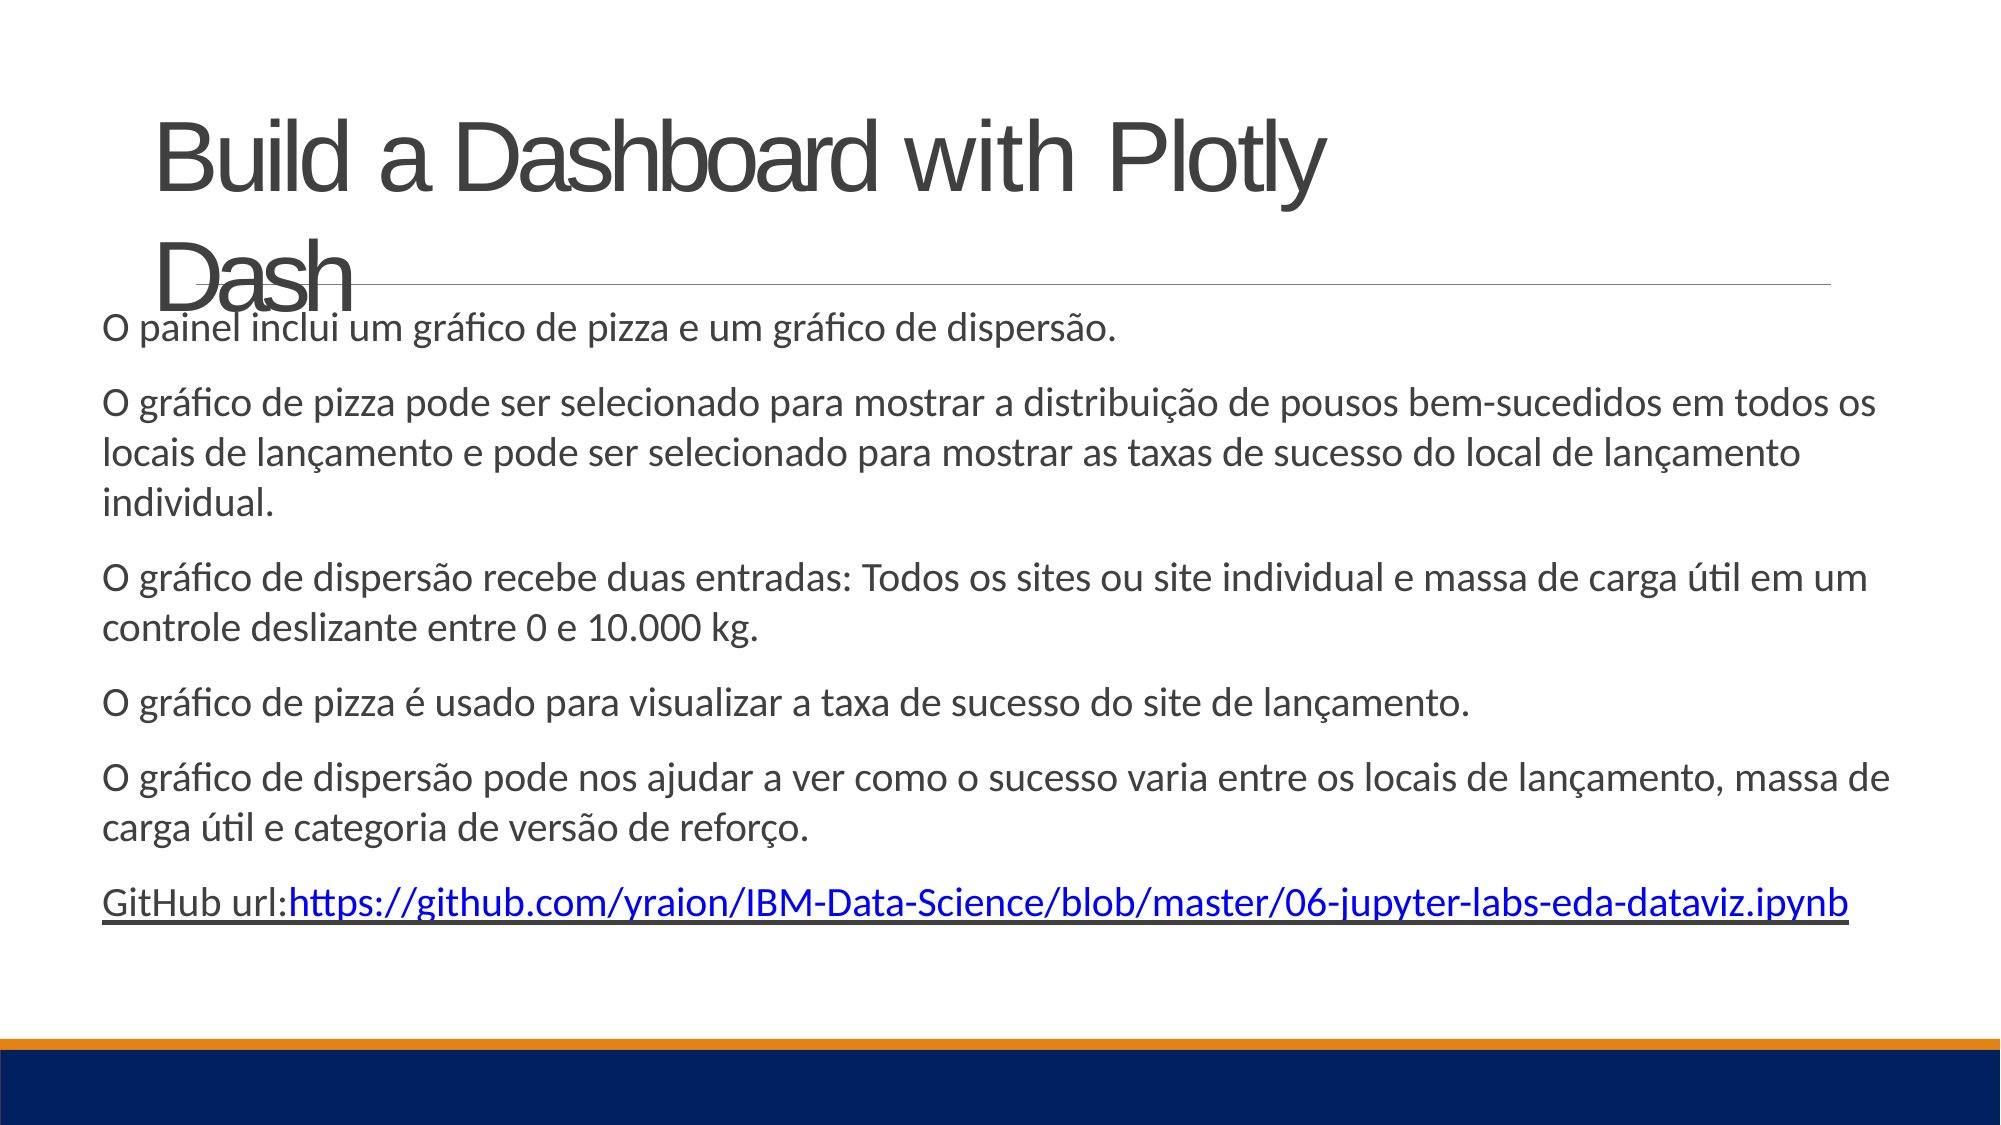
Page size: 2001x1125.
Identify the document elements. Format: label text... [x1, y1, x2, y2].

text_box O painel inclui um gráfico de pizza e um gráfico de dispersão. O gráfico de pizza pode ser selecionado para mostrar a distribuição de pousos bem-sucedidos em todos os locais de lançamento e pode ser selecionado para mostrar as taxas de sucesso do local de lançamento individual. O gráfico de dispersão recebe duas entradas: Todos os sites ou site individual e massa de carga útil em um controle deslizante entre 0 e 10.000 kg. O gráfico de pizza é usado para visualizar a taxa de sucesso do site de lançamento. O gráfico de dispersão pode nos ajudar a ver como o sucesso varia entre os locais de lançamento, massa de carga útil e categoria de versão de reforço. GitHub url:https://github.com/yraion/IBM-Data-Science/blob/master/06-jupyter-labs-eda-dataviz.ipynb [99, 274, 1975, 925]
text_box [0, 1038, 2000, 1125]
title Build a Dashboard with Plotly Dash [150, 89, 1517, 274]
